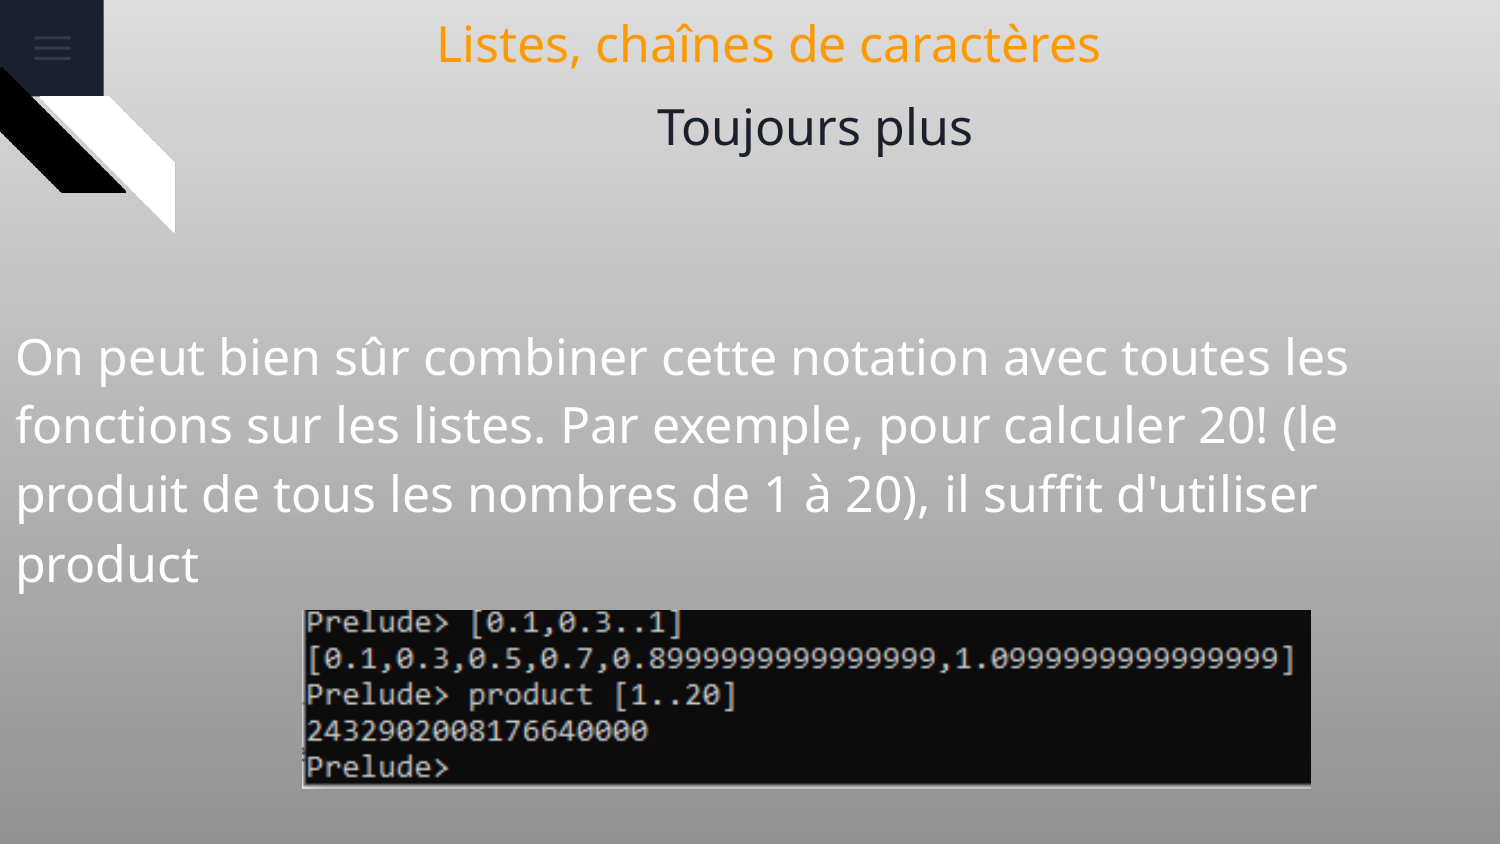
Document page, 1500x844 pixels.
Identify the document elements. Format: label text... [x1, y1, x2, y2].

text_box Toujours plus [237, 80, 1393, 171]
picture [0, 67, 176, 235]
picture [302, 610, 1311, 789]
title Listes, chaînes de caractères [204, 0, 1360, 67]
text_box On peut bien sûr combiner cette notation avec toutes les fonctions sur les listes. Par exemple, pour calculer 20! (le produit de tous les nombres de 1 à 20), il suffit d'utiliser product [0, 326, 1500, 789]
